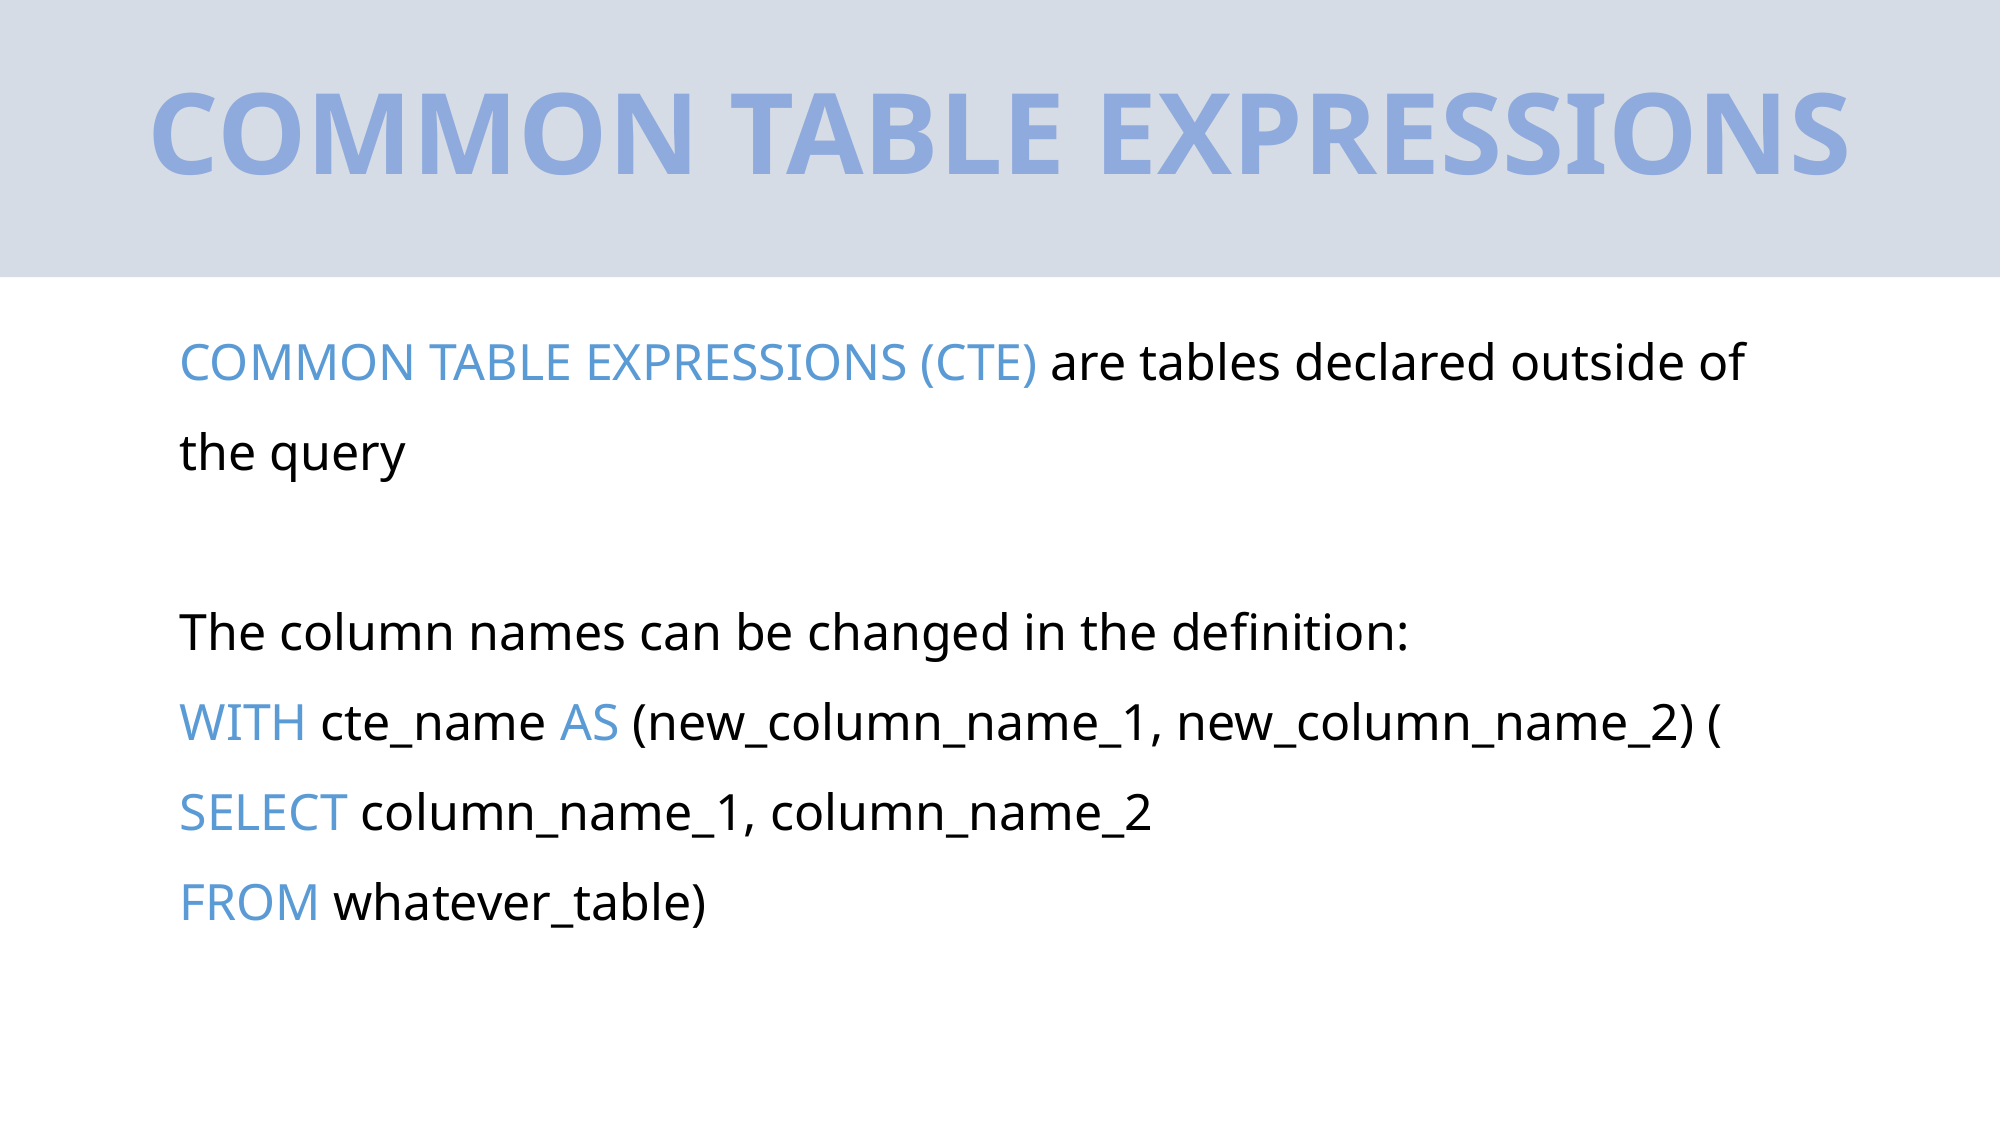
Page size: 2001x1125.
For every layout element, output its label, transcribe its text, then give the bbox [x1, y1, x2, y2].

text_box COMMON TABLE EXPRESSIONS (CTE) are tables declared outside of the query The column names can be changed in the definition: WITH cte_name AS (new_column_name_1, new_column_name_2) ( SELECT column_name_1, column_name_2 FROM whatever_table) [164, 292, 1836, 938]
title COMMON TABLE EXPRESSIONS [0, 0, 2000, 278]
